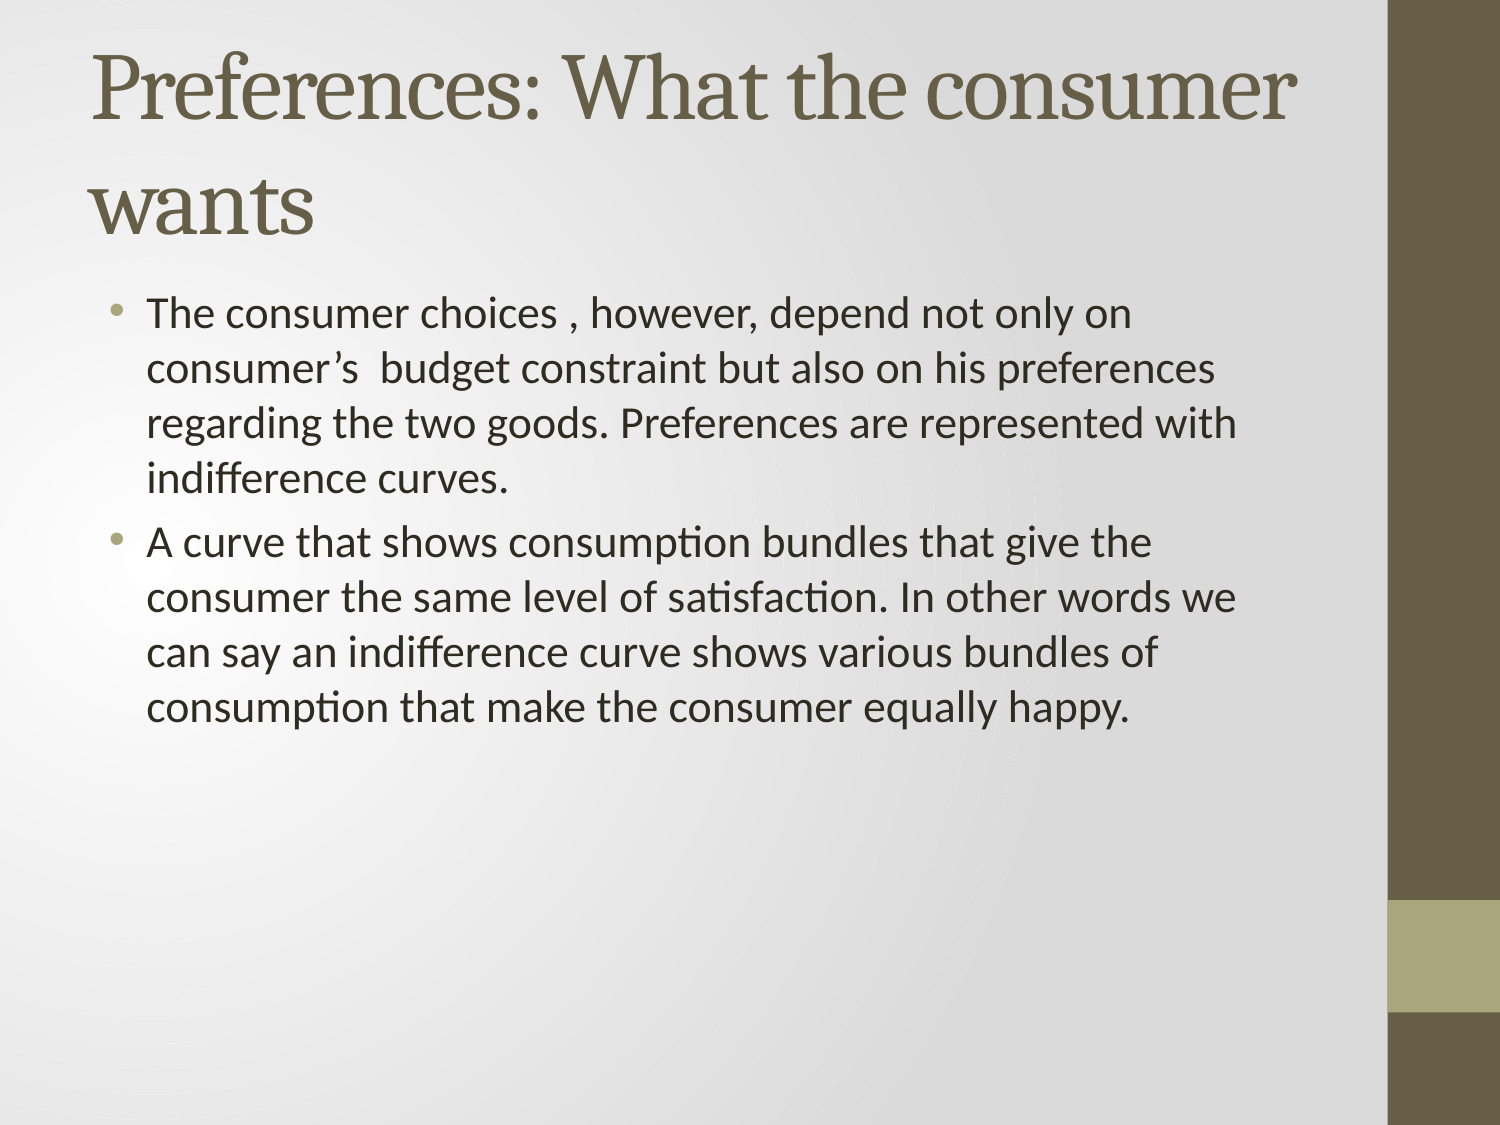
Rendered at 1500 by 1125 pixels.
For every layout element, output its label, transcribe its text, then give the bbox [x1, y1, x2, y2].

list The consumer choices , however, depend not only on consumer’s budget constraint but also on his preferences regarding the two goods. Preferences are represented with indifference curves. A curve that shows consumption bundles that give the consumer the same level of satisfaction. In other words we can say an indifference curve shows various bundles of consumption that make the consumer equally happy. [75, 275, 1325, 1050]
title Preferences: What the consumer wants [75, 45, 1325, 233]
